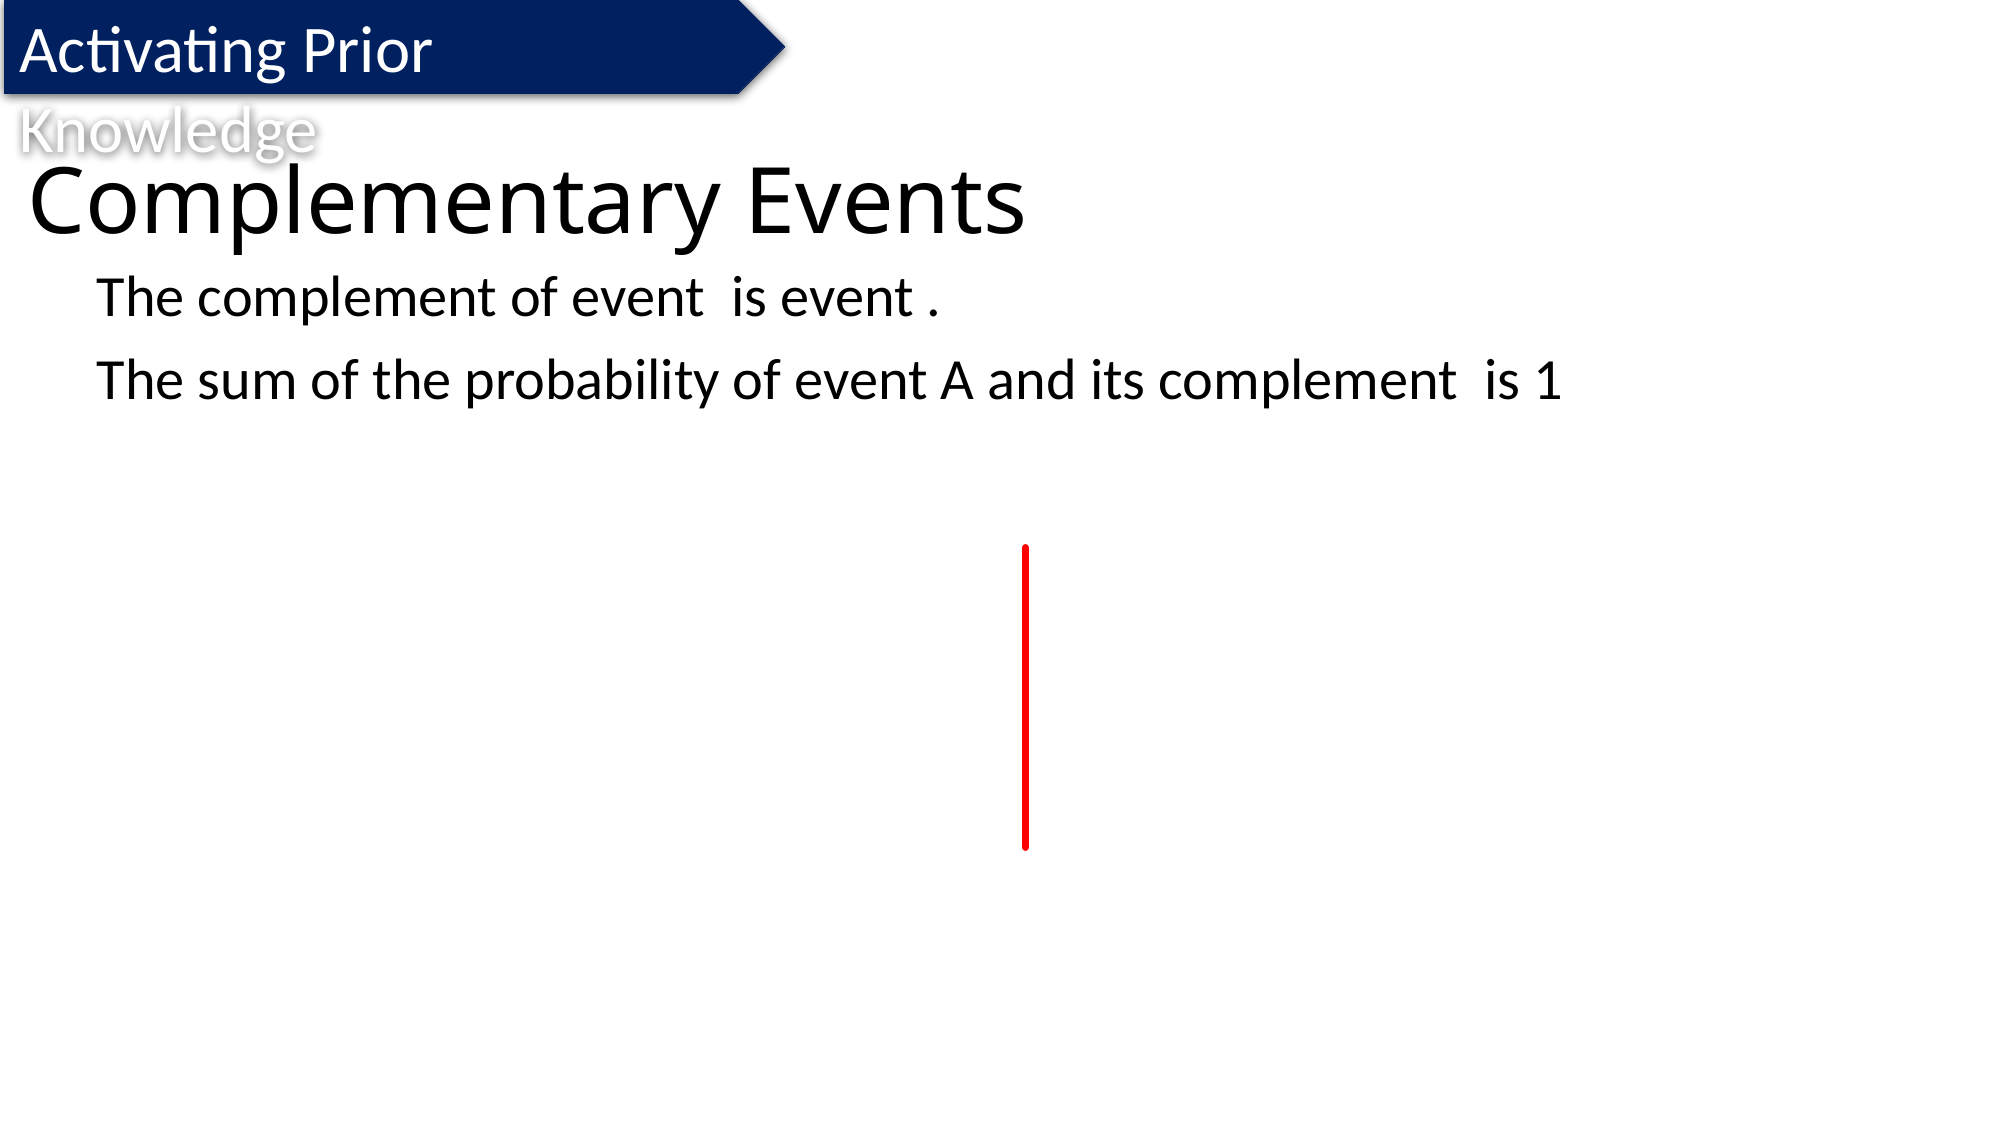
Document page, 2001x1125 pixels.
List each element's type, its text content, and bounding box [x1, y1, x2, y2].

title Complementary Events [12, 94, 1737, 313]
text_box Activating Prior Knowledge [4, 0, 785, 94]
